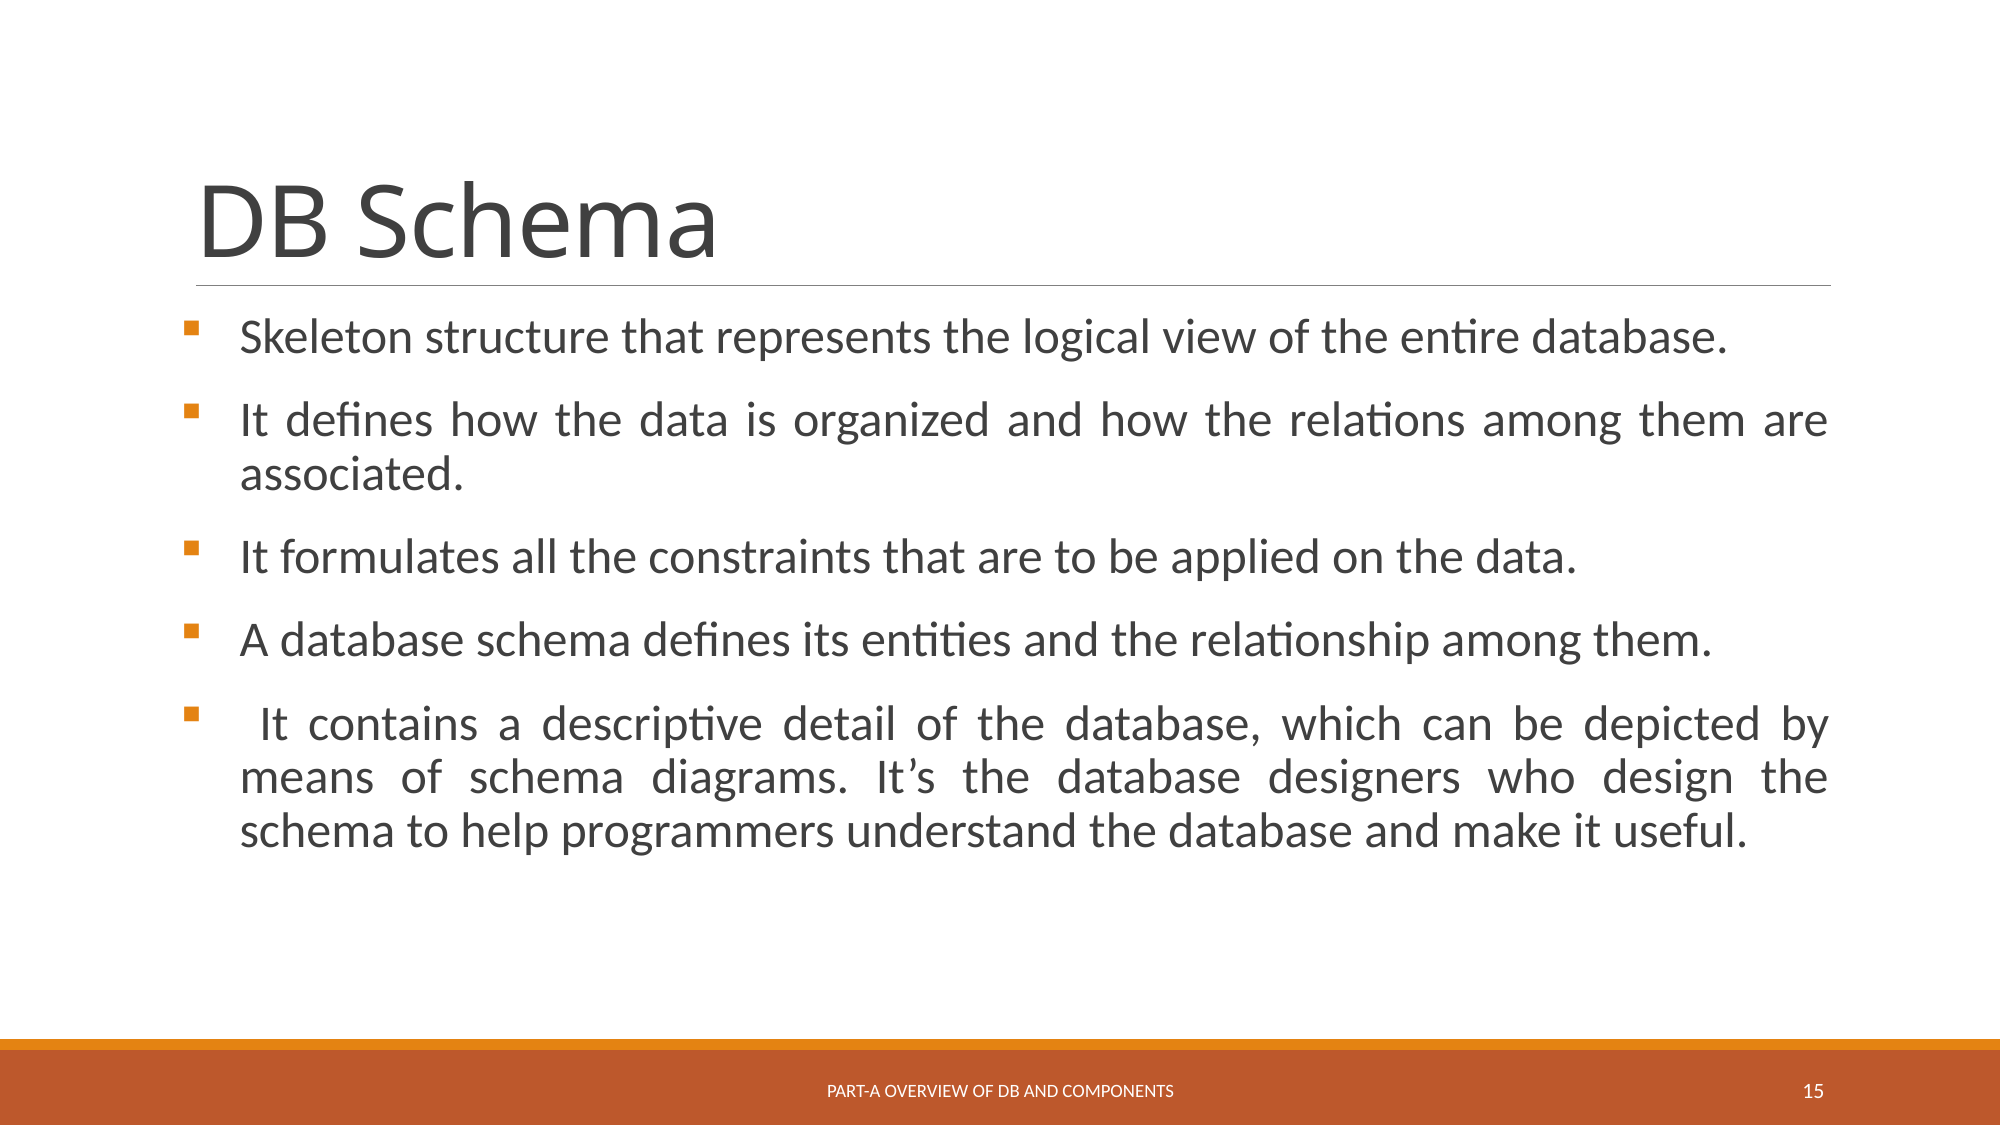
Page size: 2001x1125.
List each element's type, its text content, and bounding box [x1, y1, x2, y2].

list Skeleton structure that represents the logical view of the entire database. It defines how the data is organized and how the relations among them are associated. It formulates all the constraints that are to be applied on the data. A database schema defines its entities and the relationship among them. It contains a descriptive detail of the database, which can be depicted by means of schema diagrams. It’s the database designers who design the schema to help programmers understand the database and make it useful. [180, 302, 1830, 963]
slide_number 15 [1624, 1059, 1840, 1120]
footer Part-A Overview of DB and Components [604, 1059, 1396, 1120]
title DB Schema [180, 47, 1830, 285]
